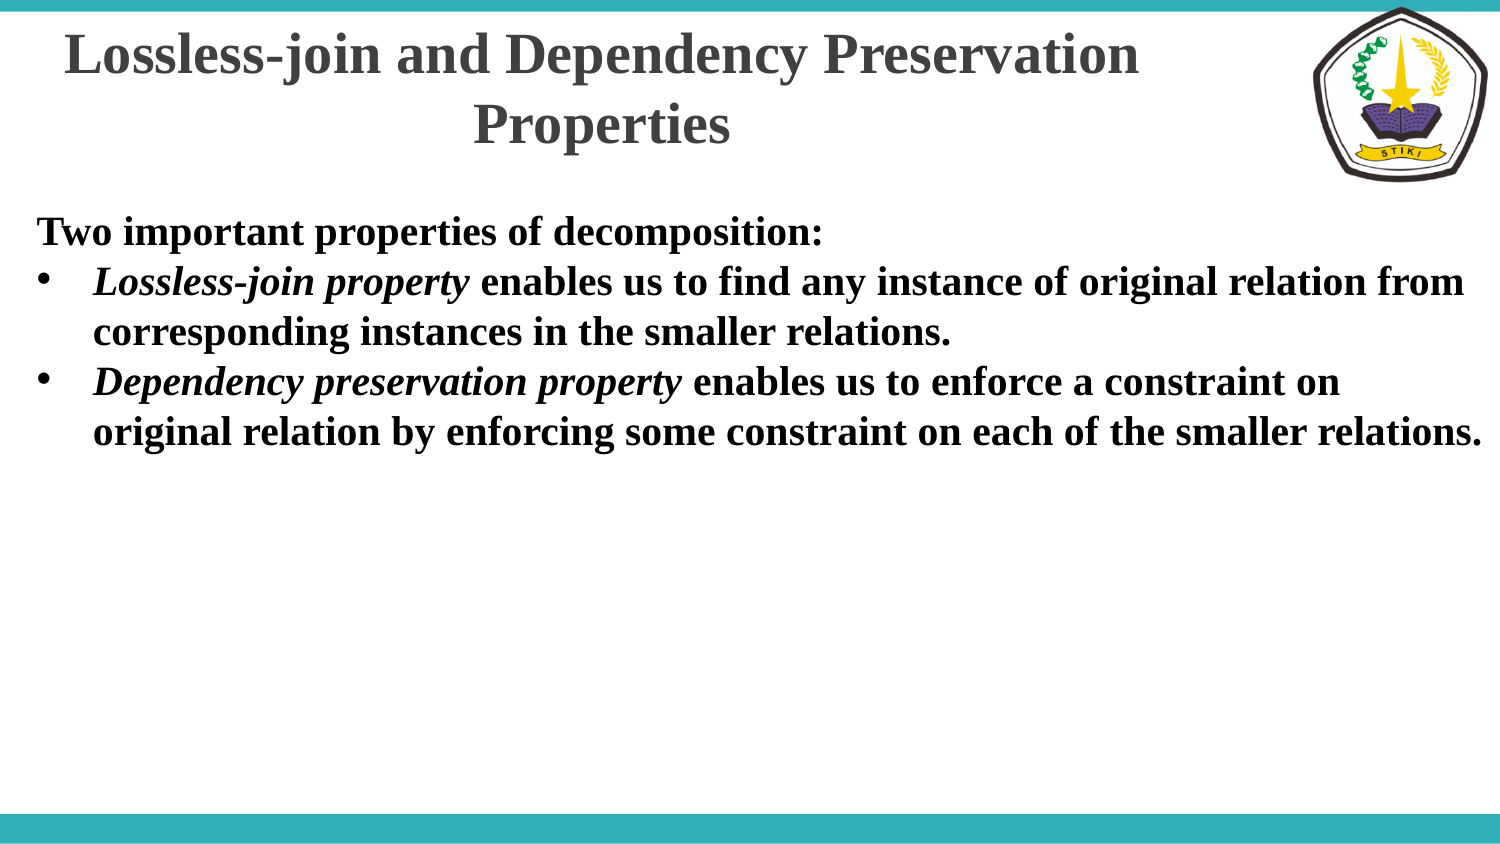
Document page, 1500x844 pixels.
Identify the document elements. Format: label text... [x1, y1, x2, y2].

text_box Two important properties of decomposition: Lossless-join property enables us to find any instance of original relation from corresponding instances in the smaller relations. Dependency preservation property enables us to enforce a constraint on original relation by enforcing some constraint on each of the smaller relations. [21, 196, 1500, 461]
picture [1307, 4, 1495, 187]
list Lossless-join and Dependency Preservation Properties [41, 20, 1164, 151]
